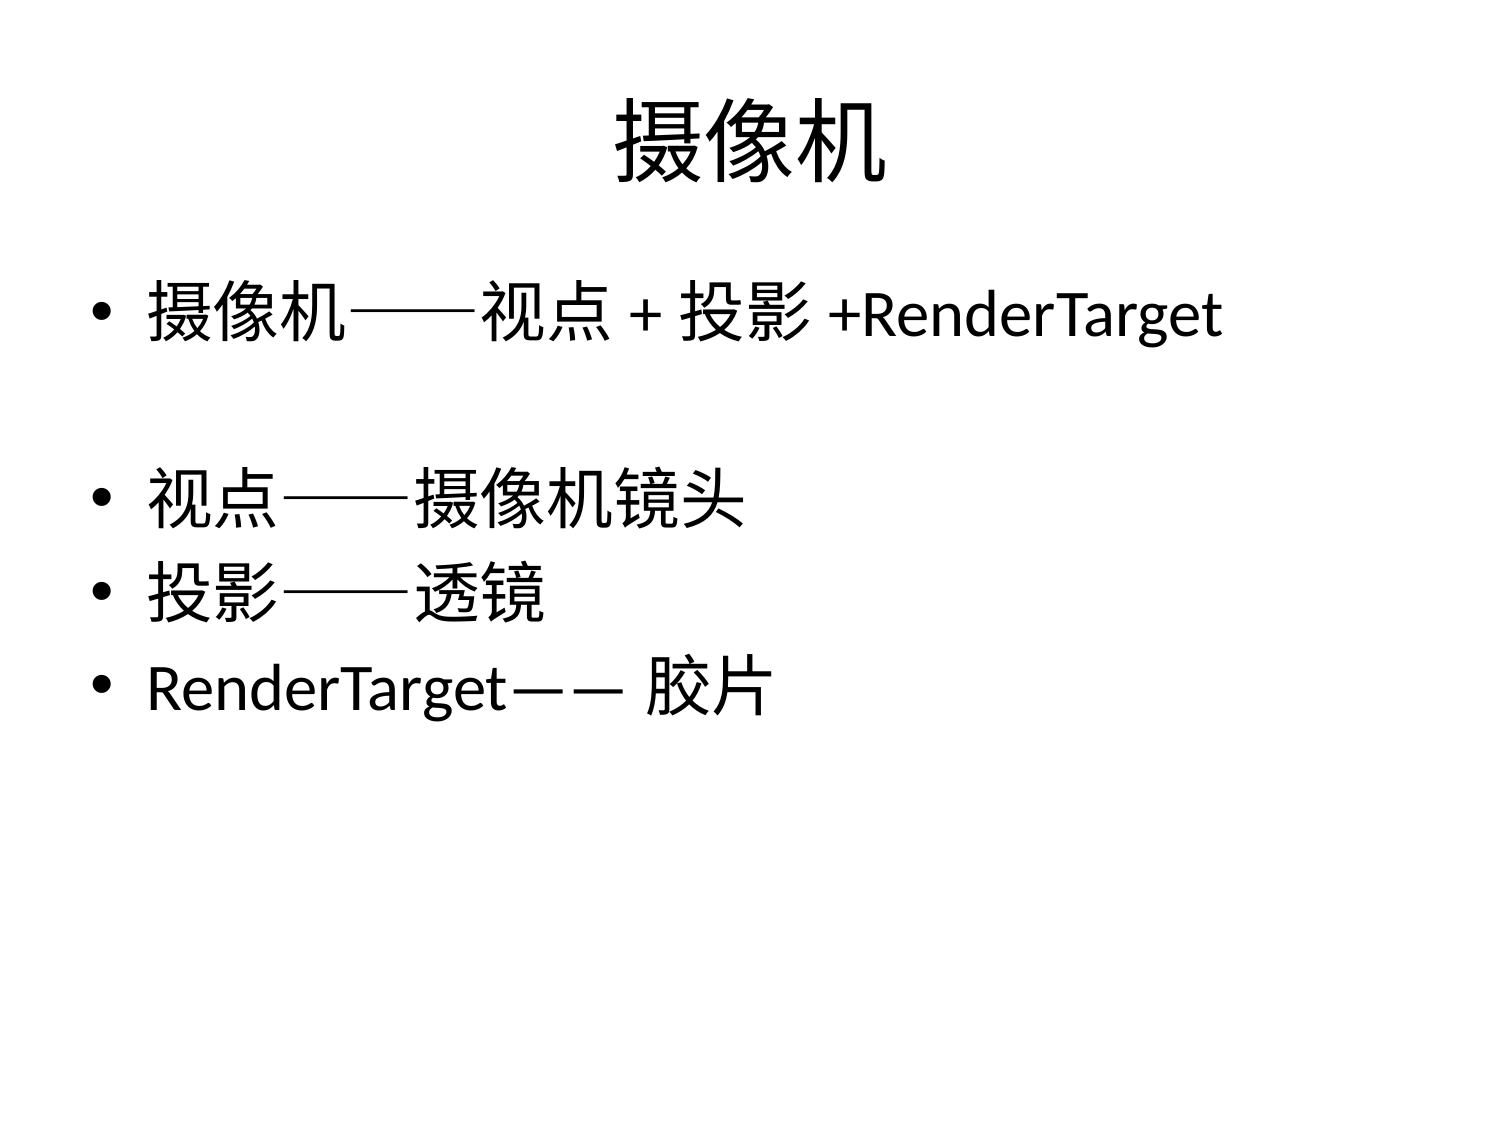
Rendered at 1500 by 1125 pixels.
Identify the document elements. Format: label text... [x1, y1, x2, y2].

title 摄像机 [75, 45, 1425, 233]
list 摄像机——视点+投影+RenderTarget 视点——摄像机镜头 投影——透镜 RenderTarget——胶片 [75, 262, 1425, 1005]
